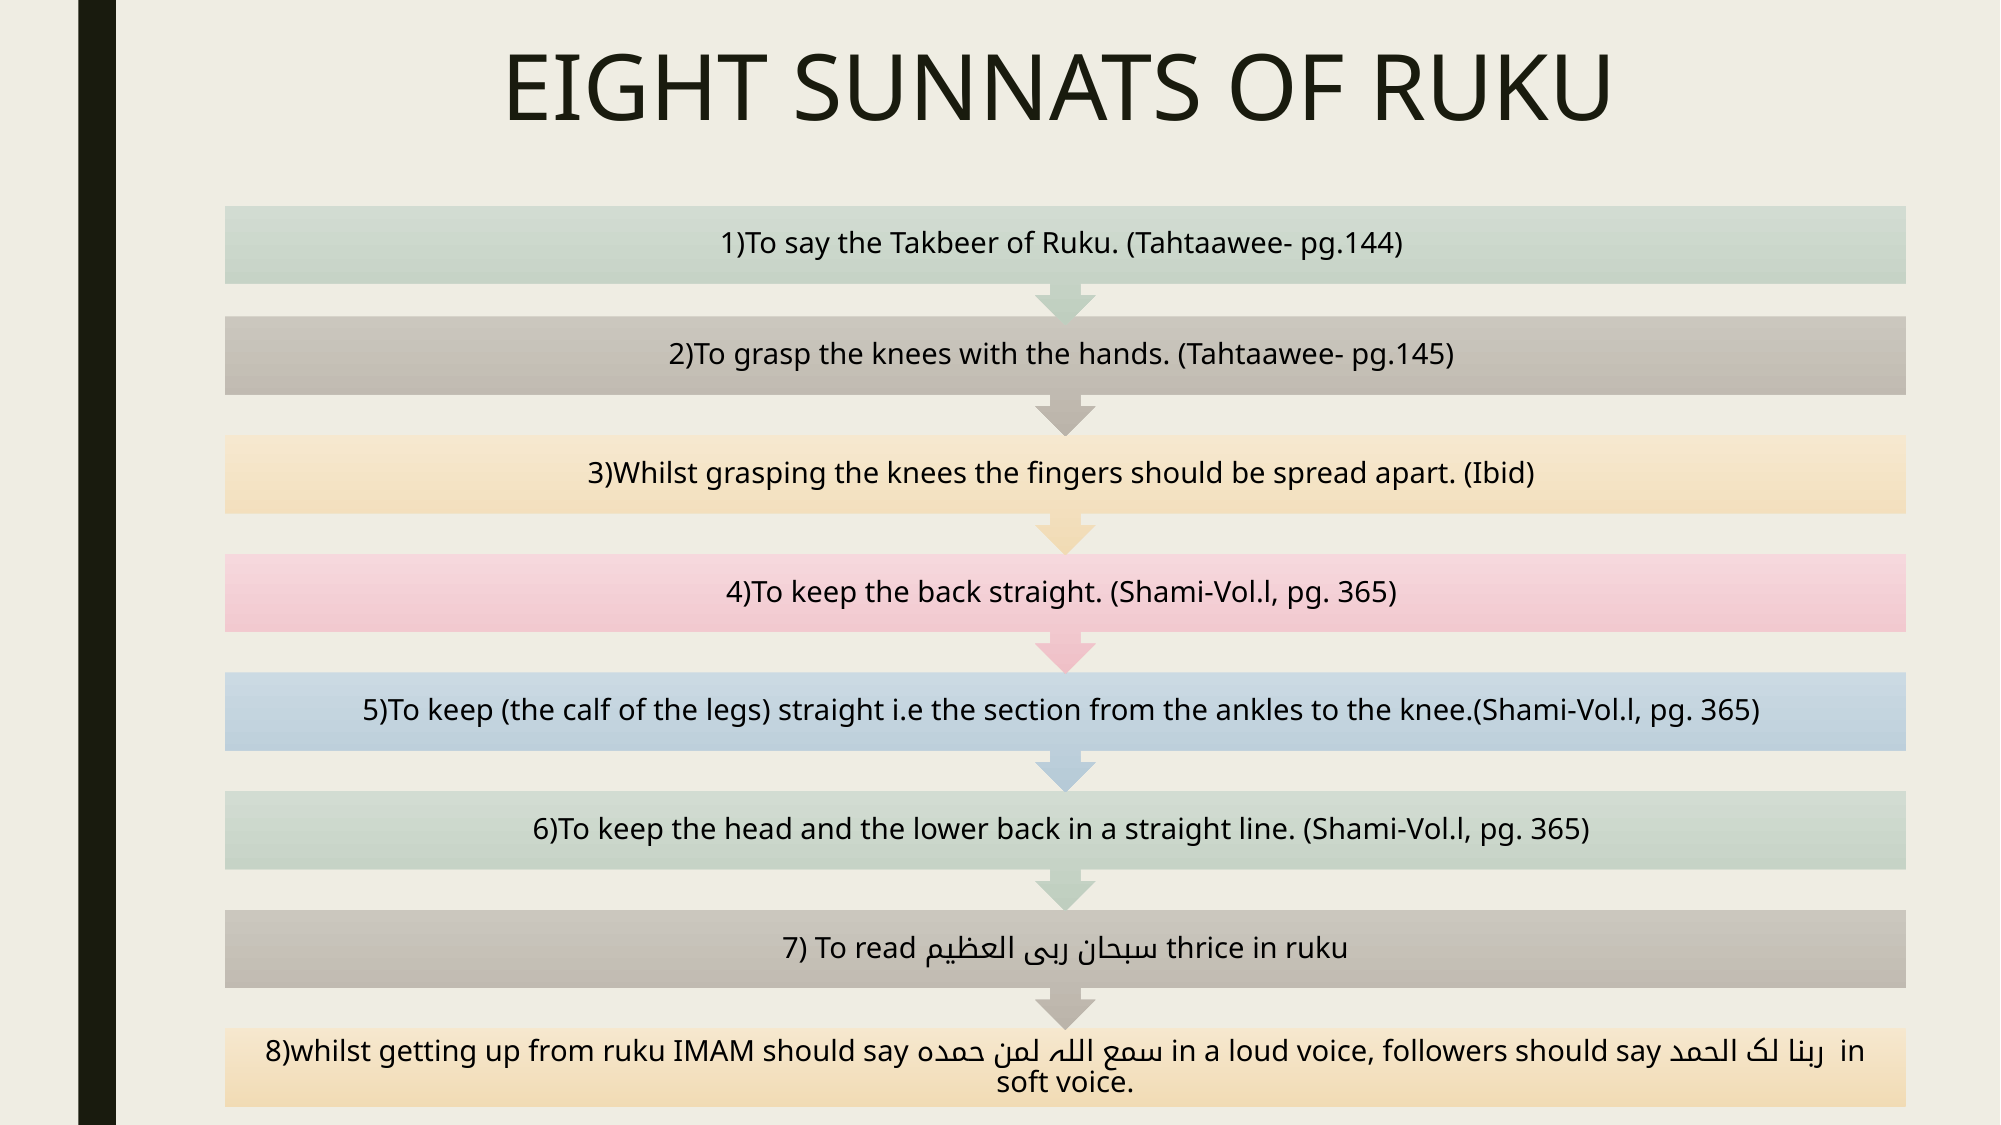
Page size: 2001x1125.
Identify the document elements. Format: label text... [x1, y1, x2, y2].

title EIGHT SUNNATS OF RUKU [248, 34, 1799, 180]
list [224, 197, 1906, 1107]
